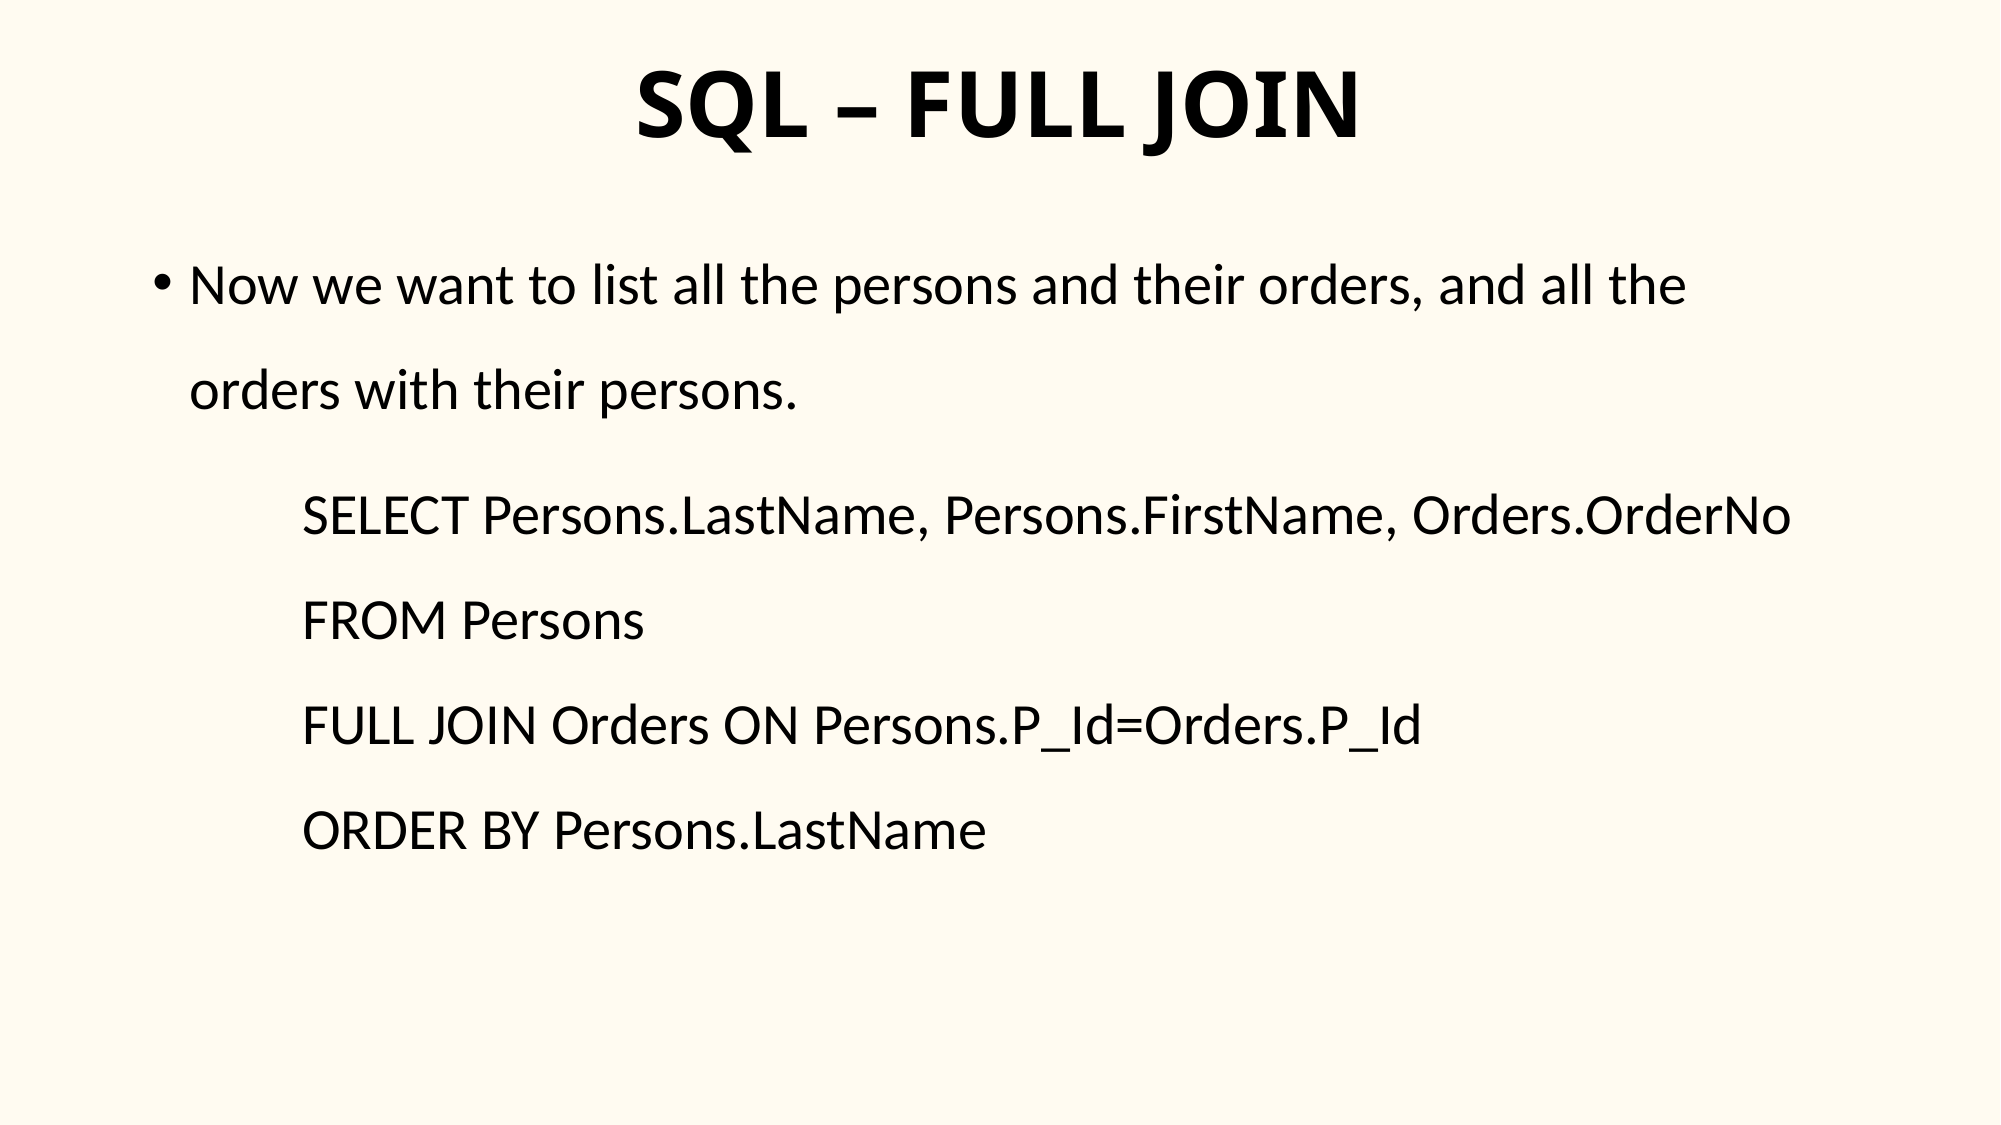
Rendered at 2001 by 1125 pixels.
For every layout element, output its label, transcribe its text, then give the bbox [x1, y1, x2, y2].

title SQL – FULL JOIN [0, 20, 2000, 195]
list Now we want to list all the persons and their orders, and all the orders with their persons. SELECT Persons.LastName, Persons.FirstName, Orders.OrderNo FROM Persons FULL JOIN Orders ON Persons.P_Id=Orders.P_Id ORDER BY Persons.LastName [137, 203, 1983, 1014]
